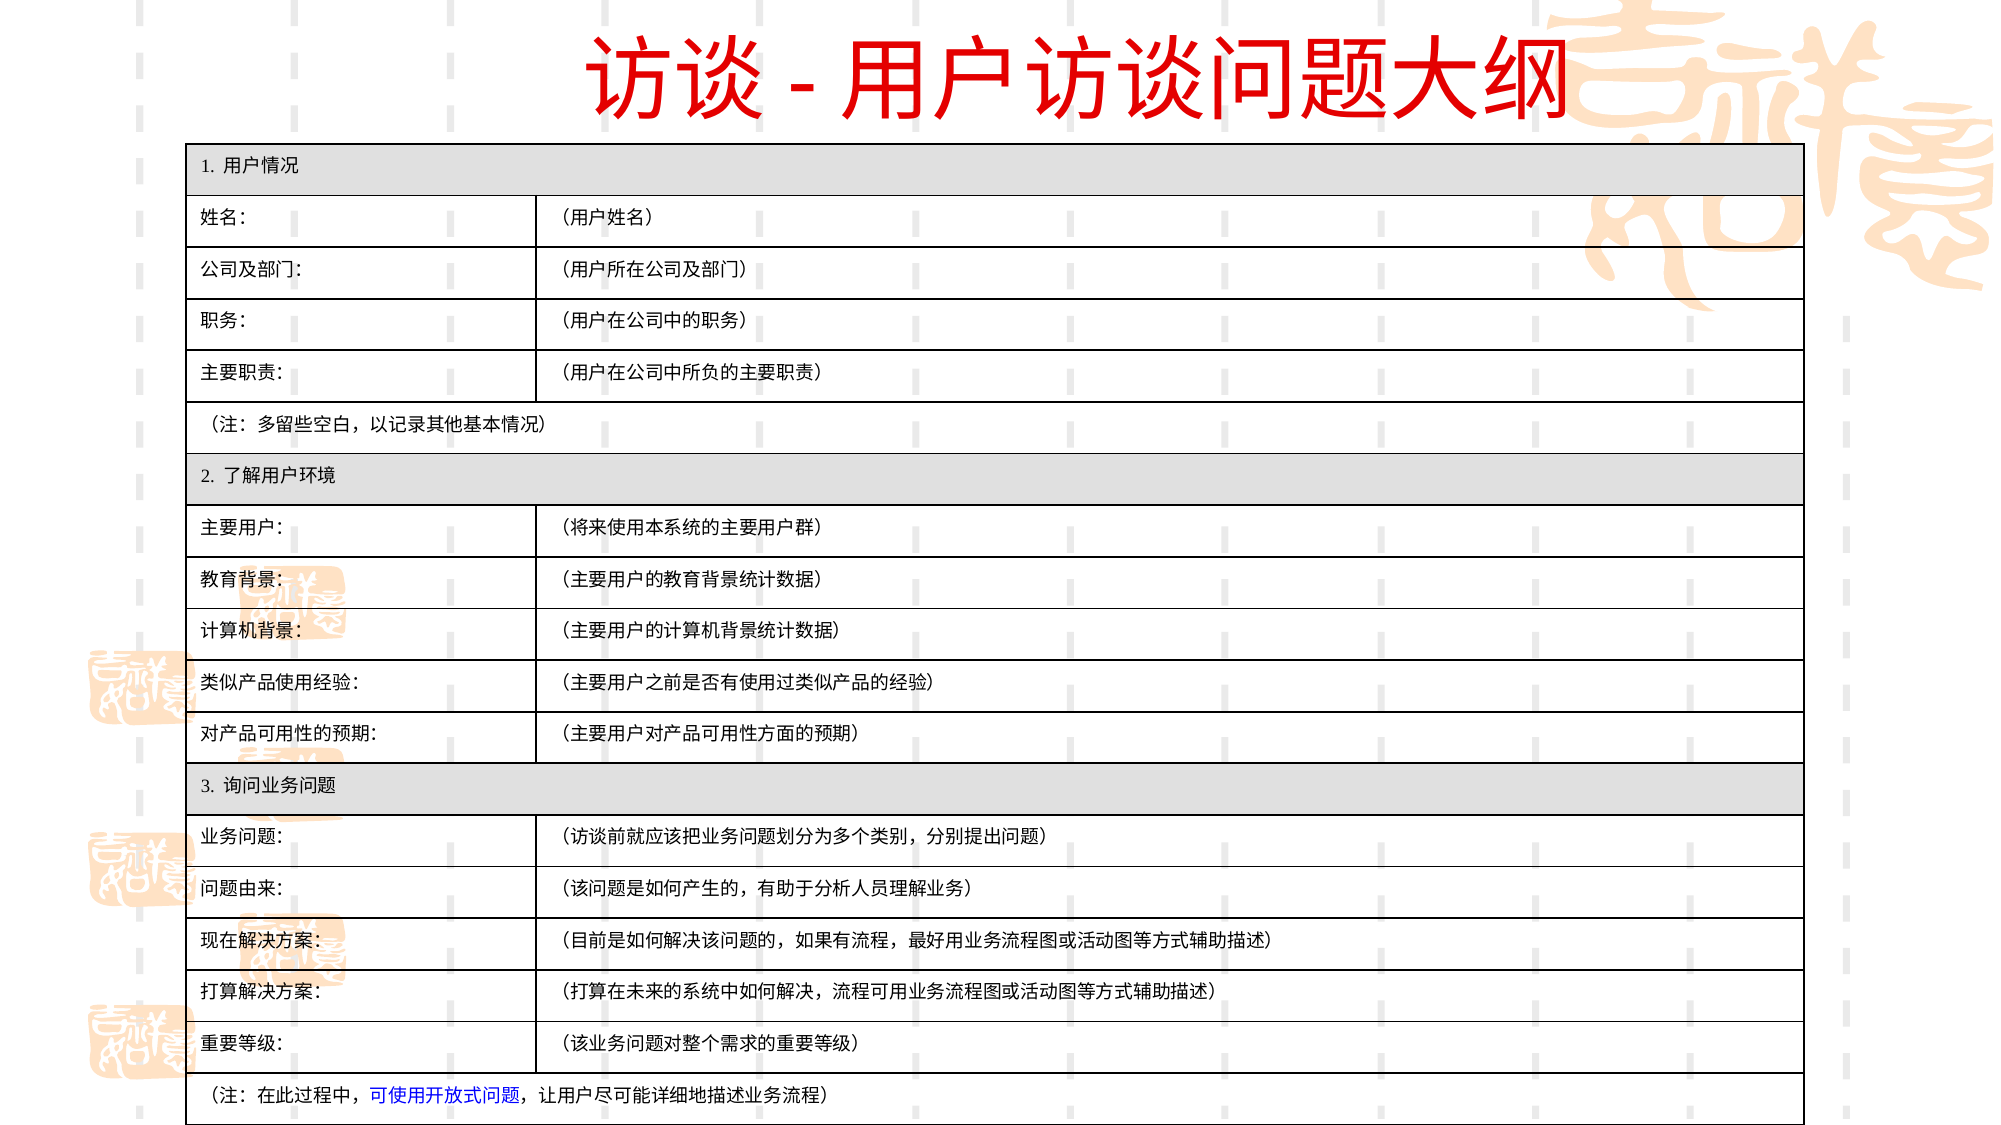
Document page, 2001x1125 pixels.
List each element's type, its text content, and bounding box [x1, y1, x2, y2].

table_cell （用户姓名） [537, 196, 1803, 246]
title 访谈-用户访谈问题大纲 [438, 7, 1718, 143]
table_cell 教育背景： [187, 558, 535, 608]
table_cell （主要用户的教育背景统计数据） [537, 558, 1803, 608]
table_cell 现在解决方案： [187, 919, 535, 969]
table_cell 公司及部门： [187, 248, 535, 298]
table_cell （该问题是如何产生的，有助于分析人员理解业务） [537, 867, 1803, 917]
table_cell （用户在公司中所负的主要职责） [537, 351, 1803, 401]
table_cell （打算在未来的系统中如何解决，流程可用业务流程图或活动图等方式辅助描述） [537, 971, 1803, 1021]
table_cell （注：在此过程中，可使用开放式问题，让用户尽可能详细地描述业务流程） [187, 1074, 1803, 1124]
table_cell （主要用户之前是否有使用过类似产品的经验） [537, 661, 1803, 711]
table_cell （主要用户的计算机背景统计数据） [537, 609, 1803, 659]
table_cell 姓名： [187, 196, 535, 246]
table_cell 职务： [187, 300, 535, 349]
table_cell 打算解决方案： [187, 971, 535, 1021]
table_cell 主要职责： [187, 351, 535, 401]
table_cell （注：多留些空白，以记录其他基本情况） [187, 403, 1803, 453]
table_cell 问题由来： [187, 867, 535, 917]
table_cell （目前是如何解决该问题的，如果有流程，最好用业务流程图或活动图等方式辅助描述） [537, 919, 1803, 969]
table_cell 对产品可用性的预期： [187, 713, 535, 762]
table_cell （主要用户对产品可用性方面的预期） [537, 713, 1803, 762]
table_cell 重要等级： [187, 1022, 535, 1072]
table_cell 主要用户： [187, 506, 535, 556]
table_cell （将来使用本系统的主要用户群） [537, 506, 1803, 556]
table_cell 计算机背景： [187, 609, 535, 659]
table_cell （访谈前就应该把业务问题划分为多个类别，分别提出问题） [537, 816, 1803, 866]
table_header 1. 用户情况 [187, 145, 1803, 195]
table_cell （该业务问题对整个需求的重要等级） [537, 1022, 1803, 1072]
table_cell （用户所在公司及部门） [537, 248, 1803, 298]
table_cell （用户在公司中的职务） [537, 300, 1803, 349]
table_cell 类似产品使用经验： [187, 661, 535, 711]
table_cell 业务问题： [187, 816, 535, 866]
table_cell 2. 了解用户环境 [187, 454, 1803, 504]
table_cell 3. 询问业务问题 [187, 764, 1803, 814]
